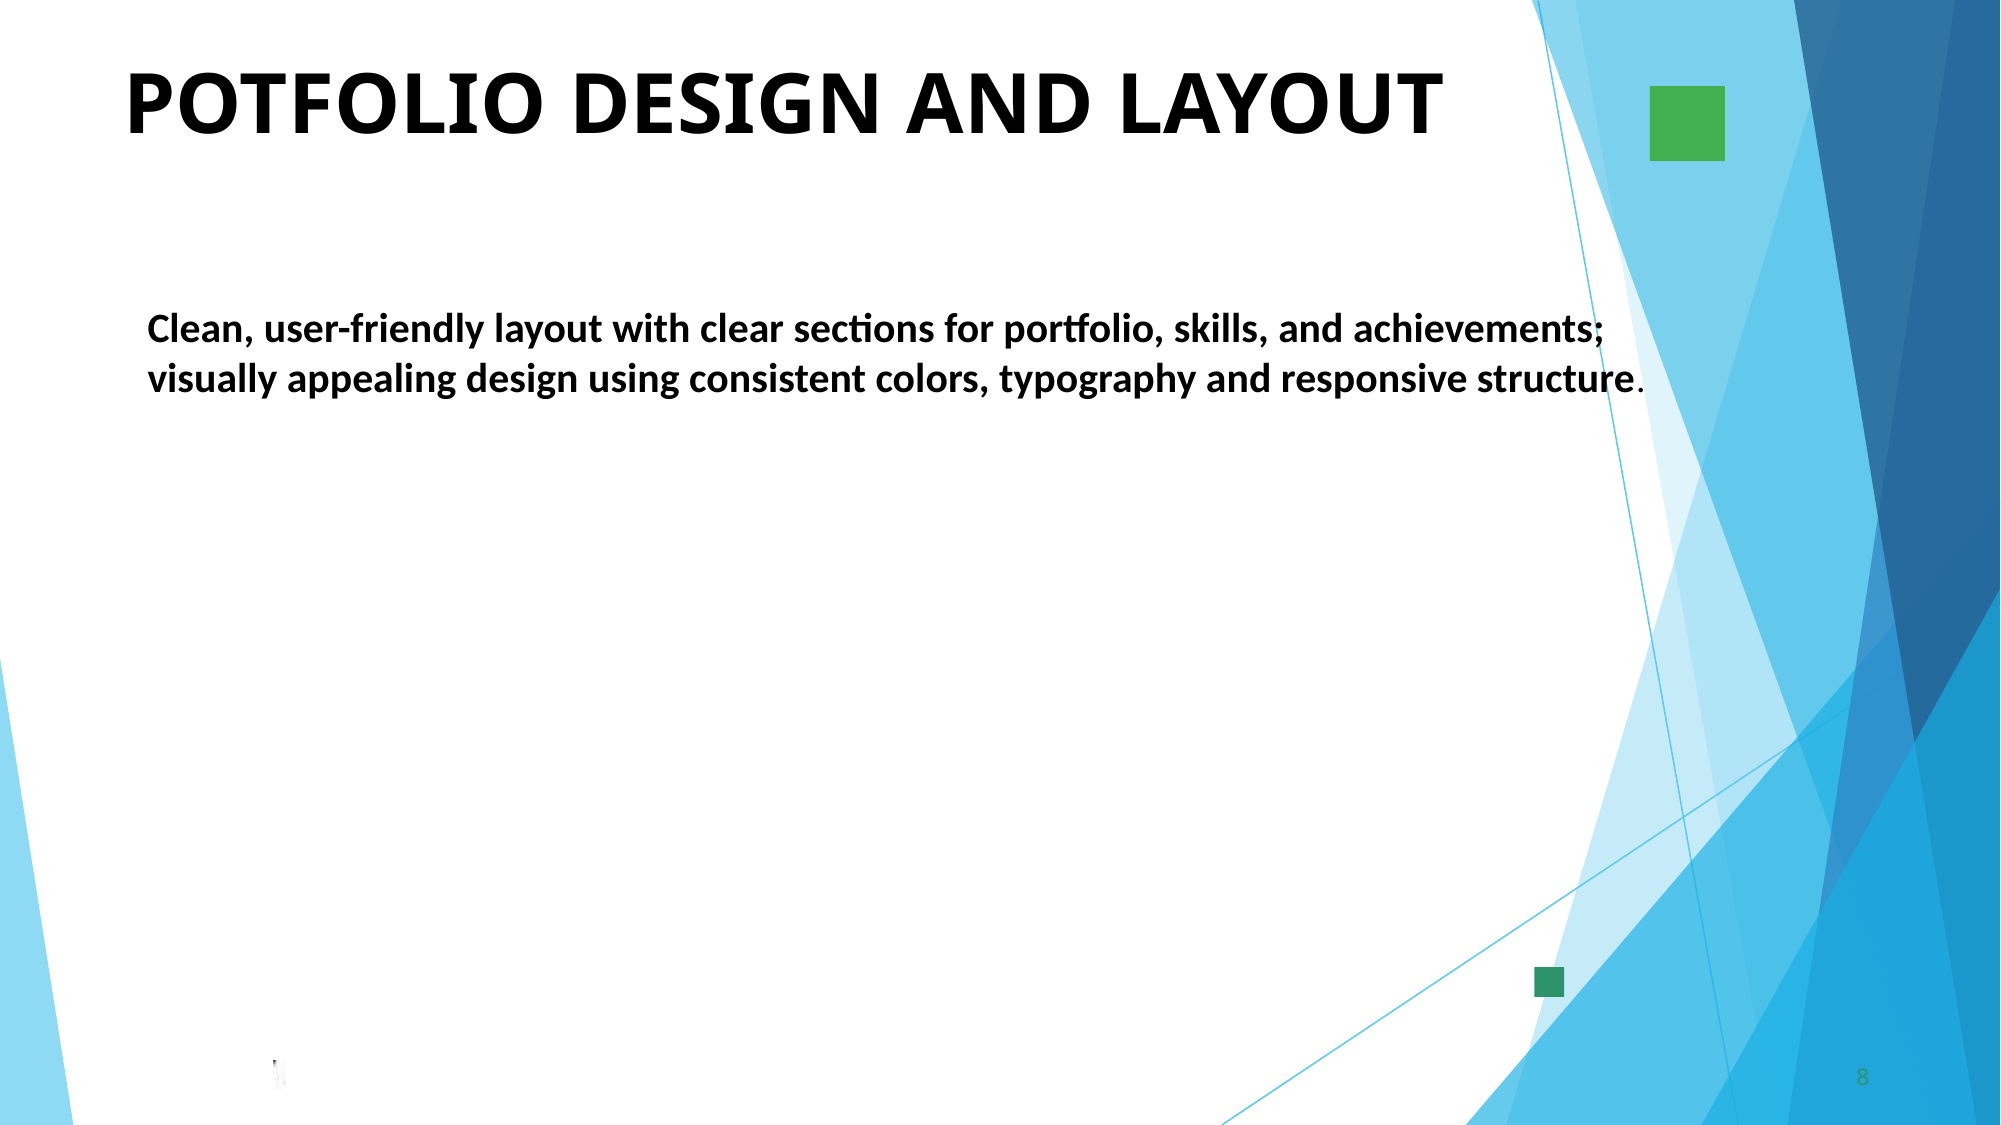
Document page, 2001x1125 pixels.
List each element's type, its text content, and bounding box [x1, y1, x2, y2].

text_box [1649, 86, 1725, 162]
text_box POTFOLIO DESIGN AND LAYOUT [121, 47, 1564, 150]
picture [273, 1060, 287, 1091]
text_box 8 [1849, 1061, 1888, 1095]
text_box Clean, user-friendly layout with clear sections for portfolio, skills, and achievements; visually appealing design using consistent colors, typography and responsive structure. [132, 292, 1765, 408]
text_box [1534, 967, 1565, 997]
